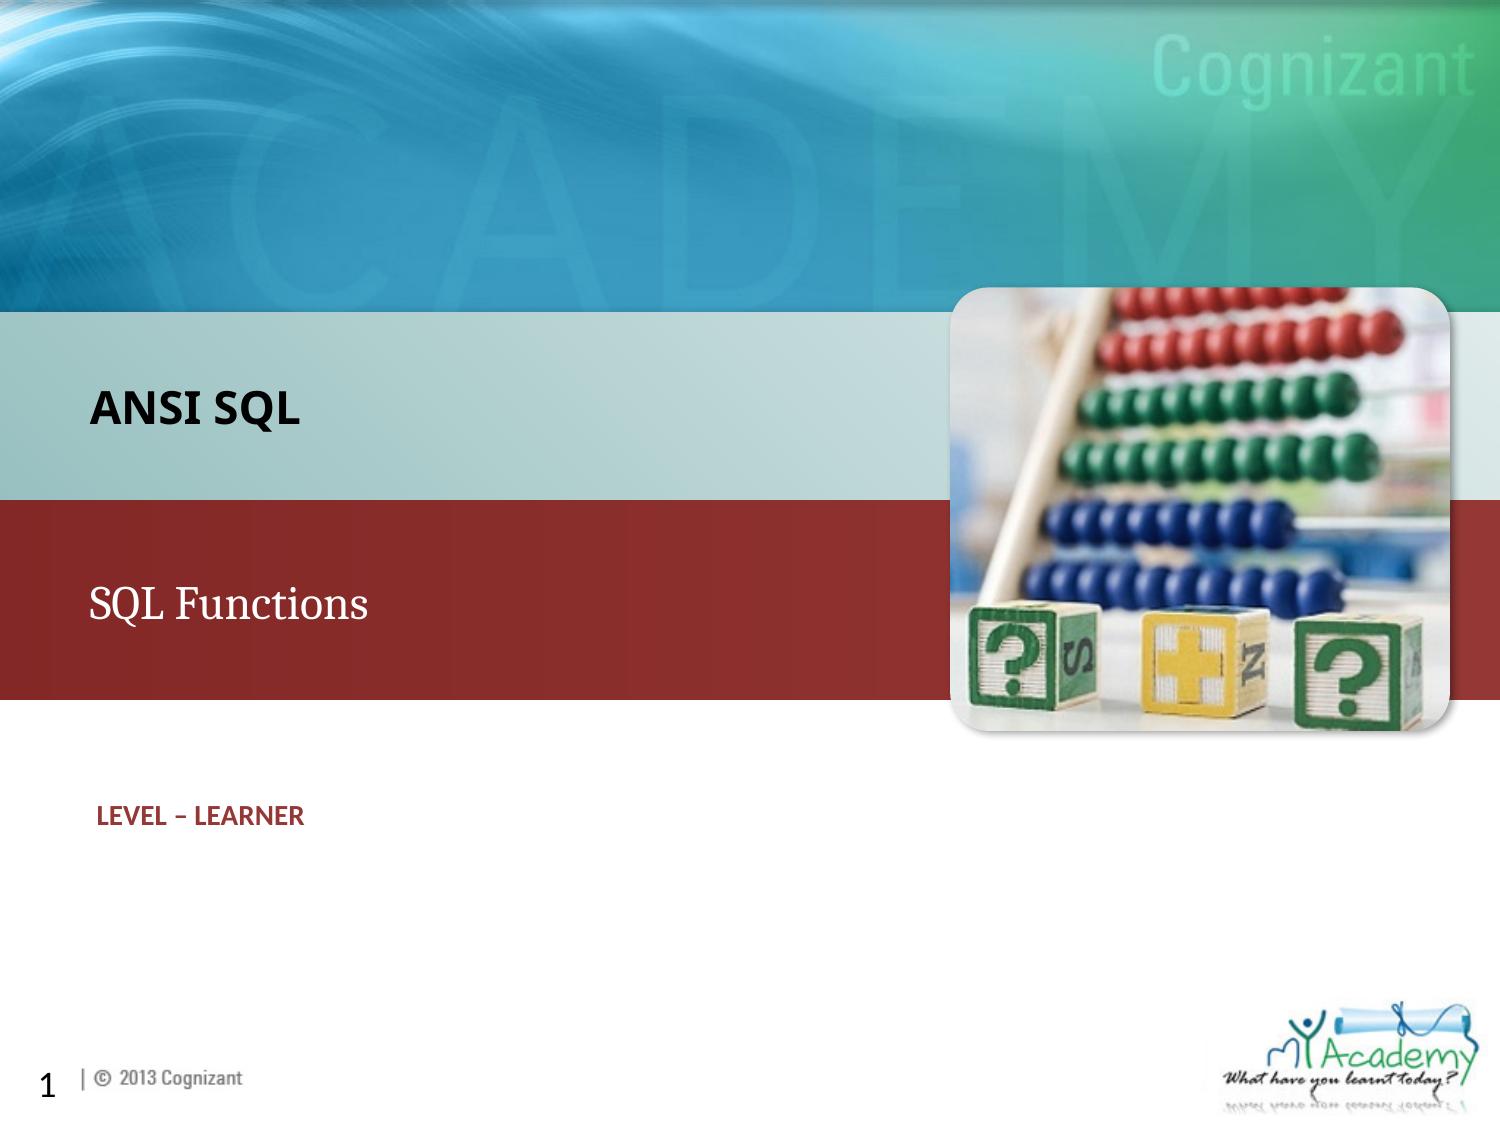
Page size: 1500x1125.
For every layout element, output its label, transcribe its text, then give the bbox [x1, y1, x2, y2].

text_box SQL Functions [0, 498, 946, 702]
text_box LEVEL – LEARNER [80, 774, 443, 854]
text_box 1 [22, 1052, 98, 1098]
text_box ANSI SQL [0, 310, 950, 502]
picture [0, 0, 1500, 1125]
